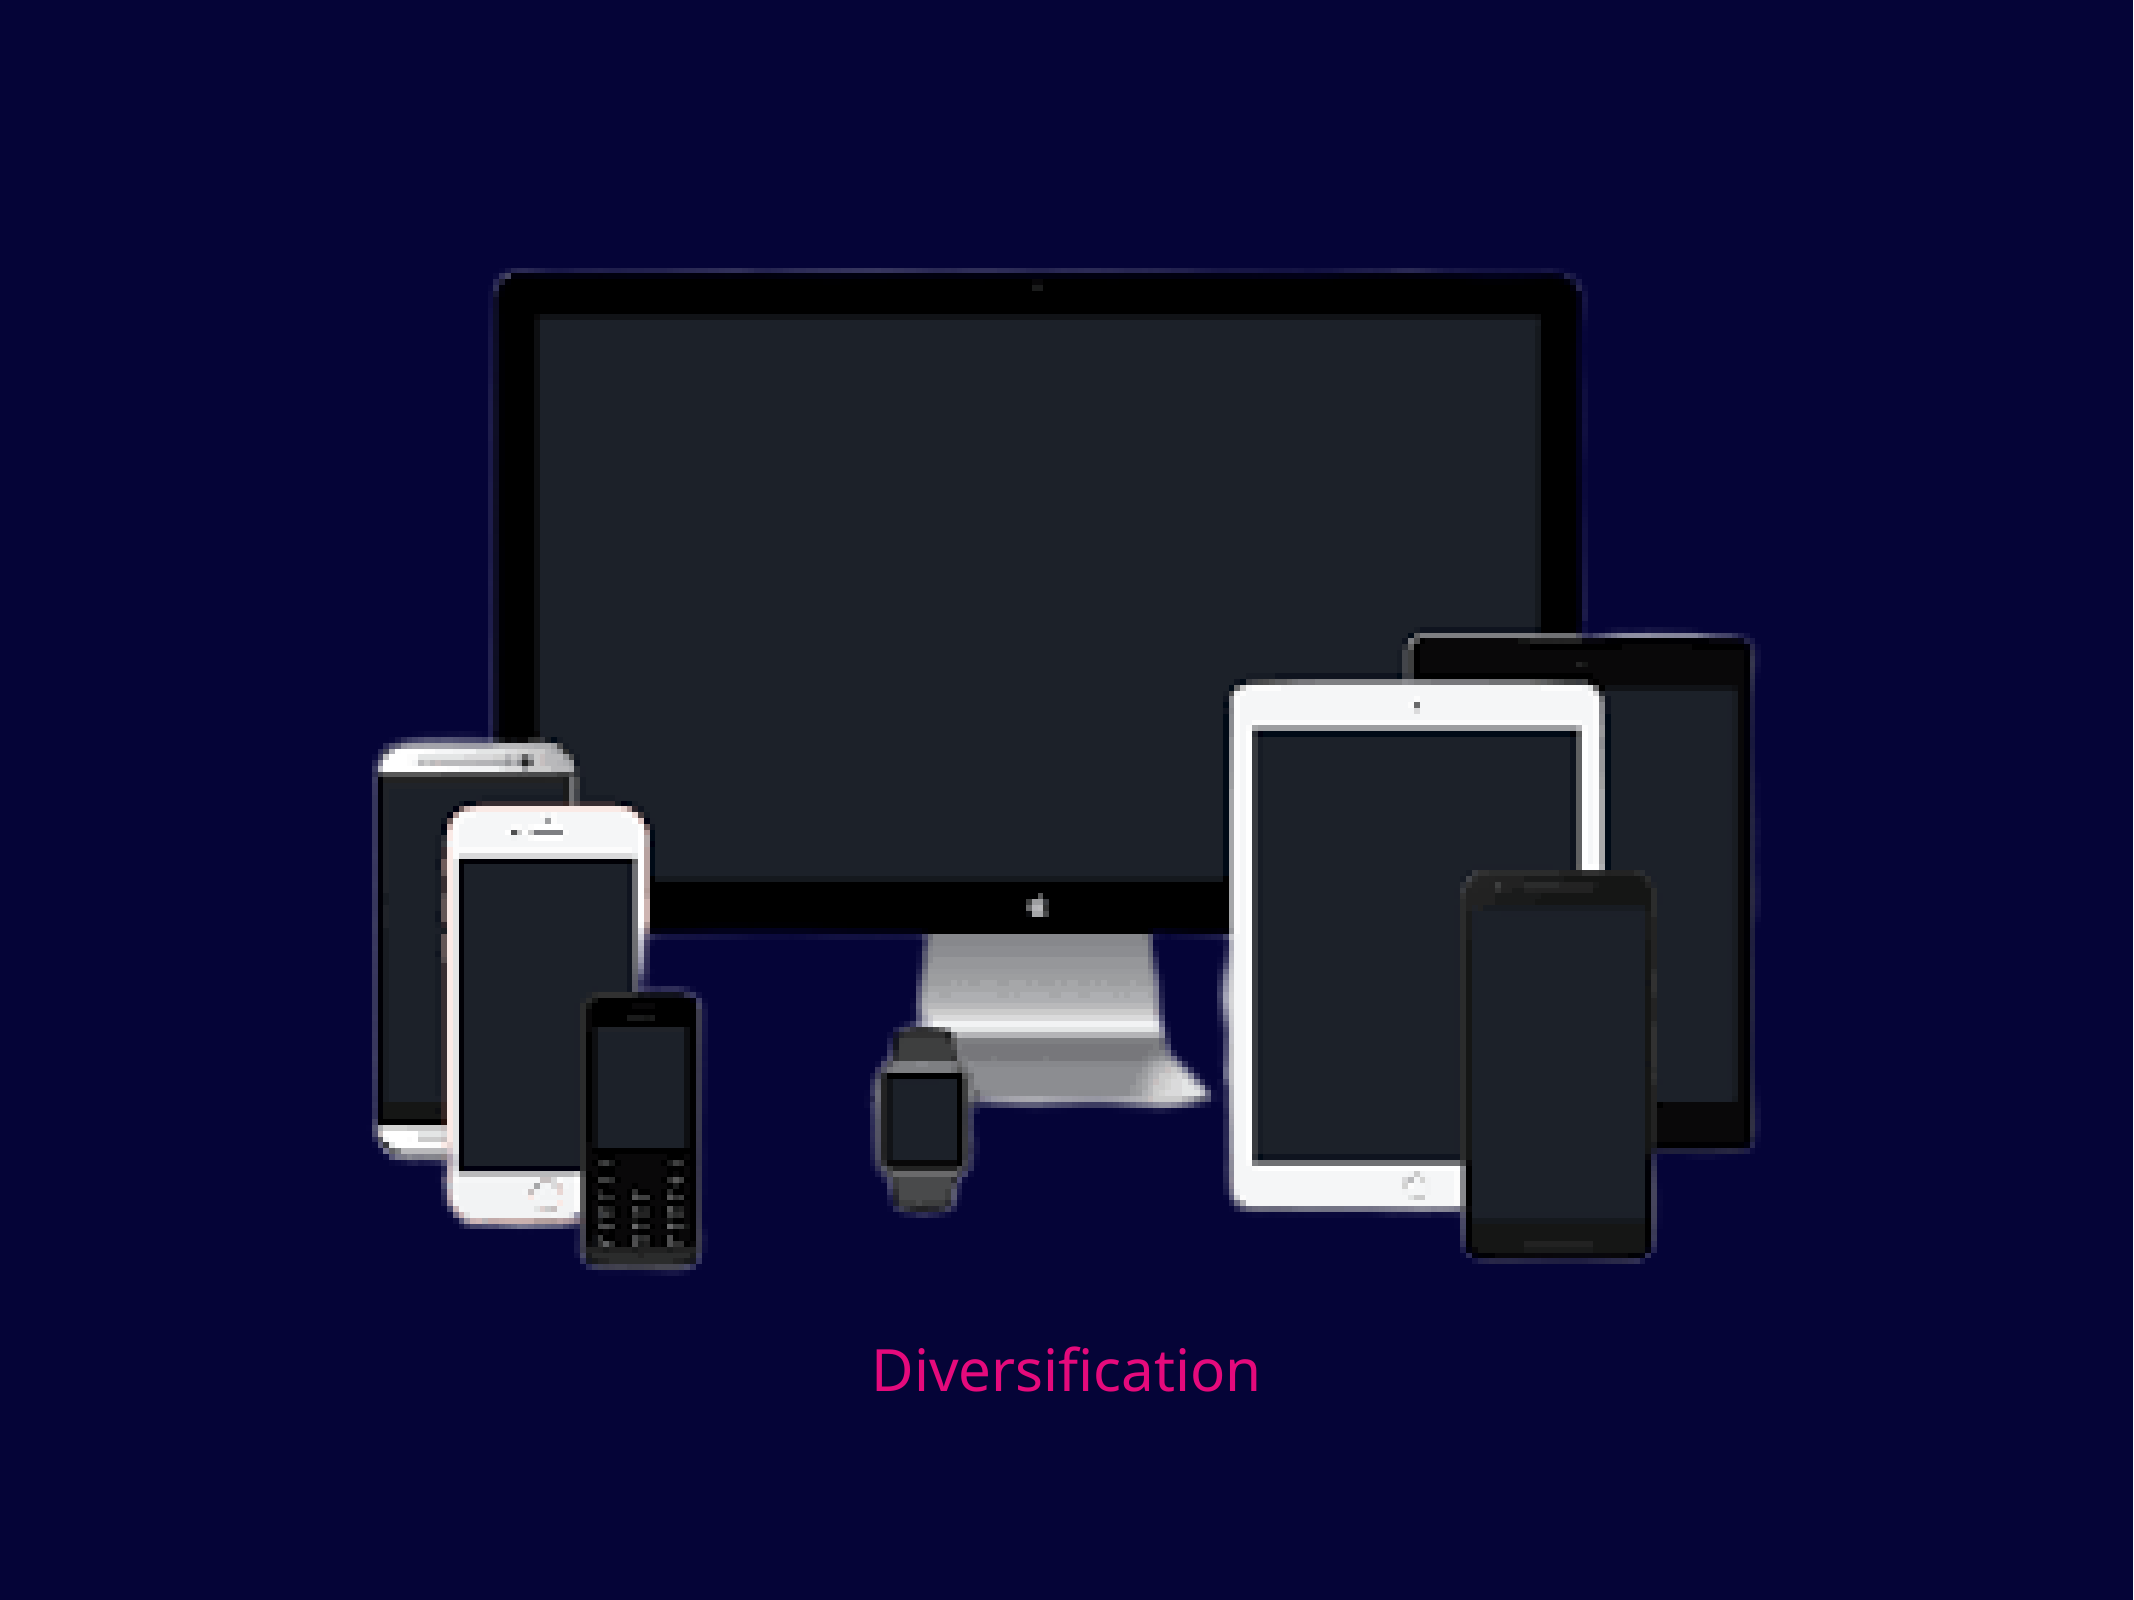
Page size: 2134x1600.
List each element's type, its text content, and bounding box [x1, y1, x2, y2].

picture [296, 216, 1837, 1311]
text_box Diversification [863, 1324, 1270, 1412]
